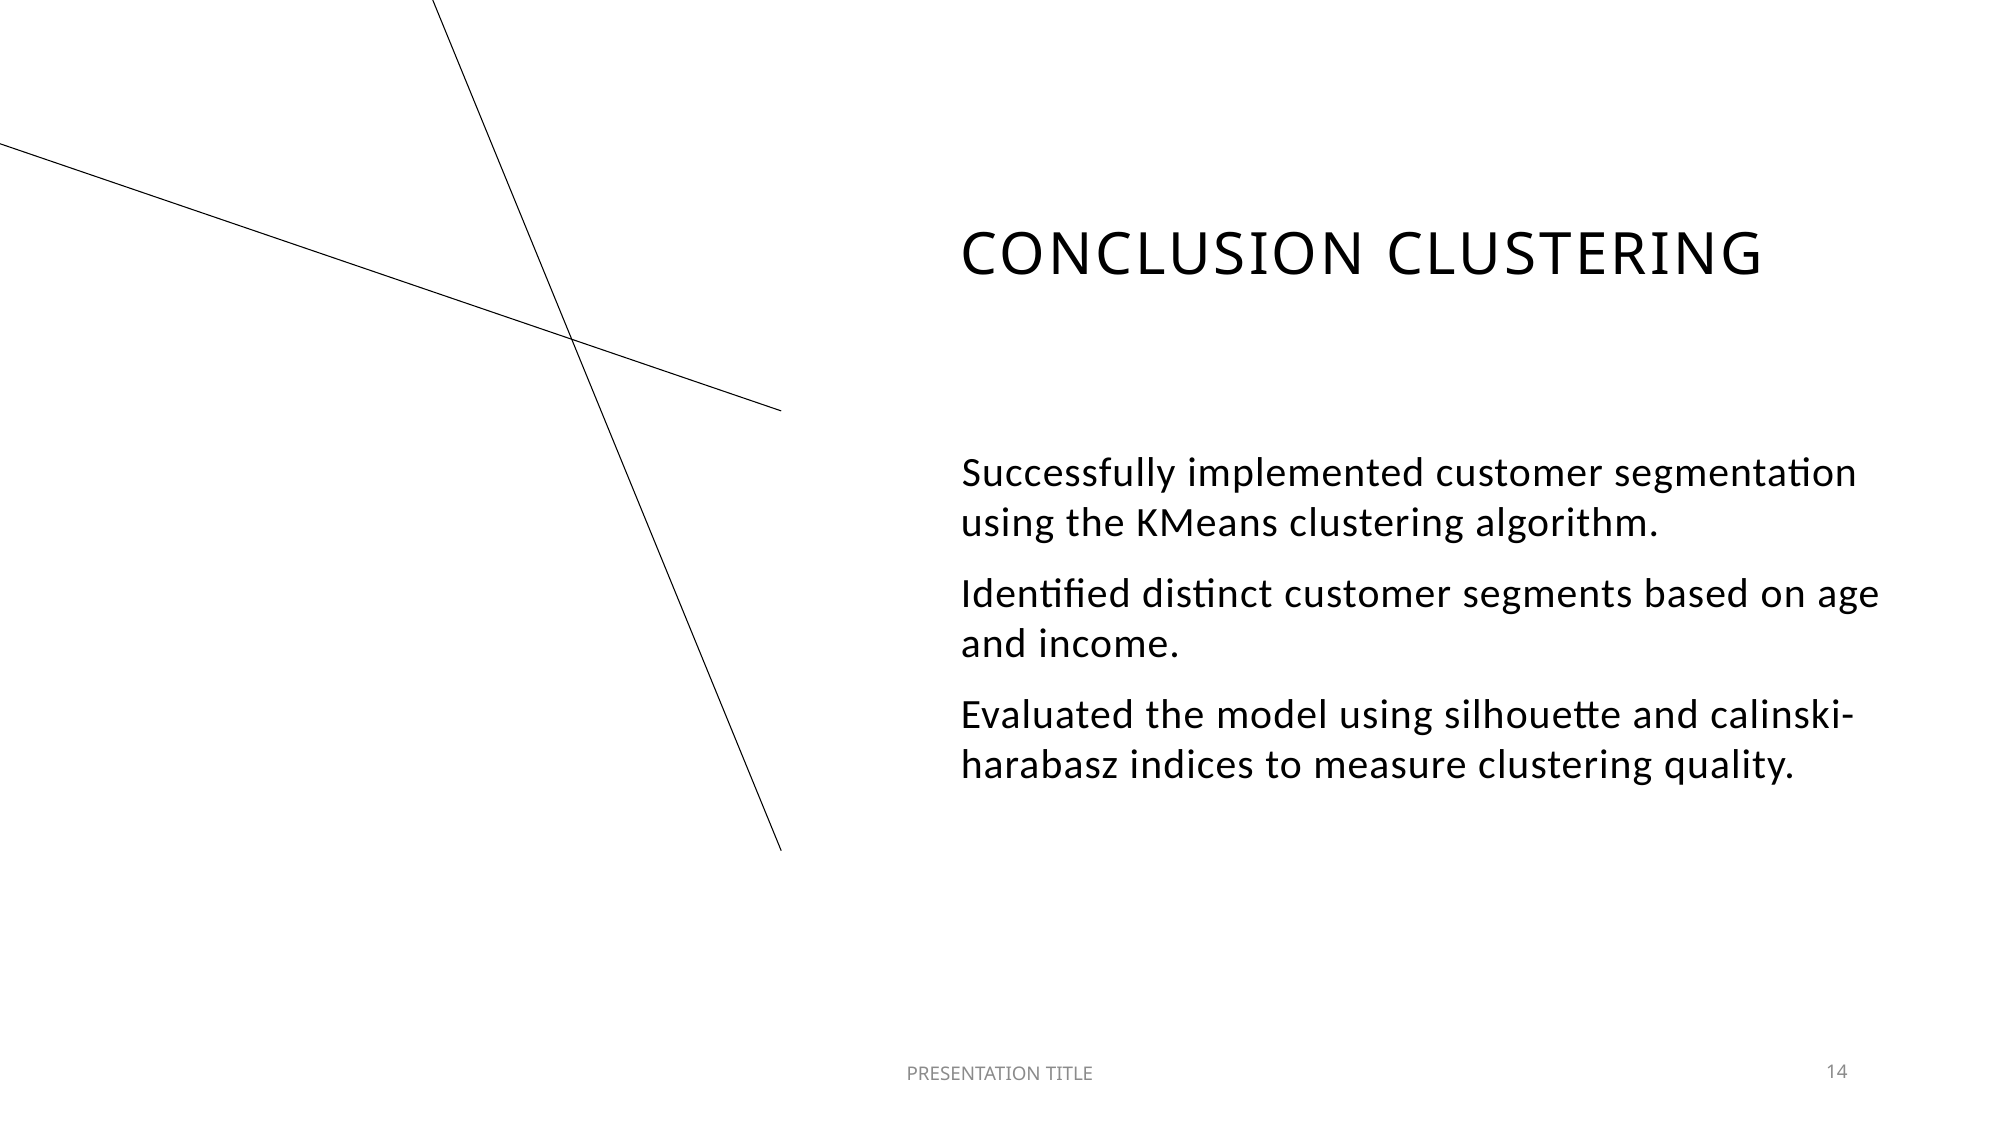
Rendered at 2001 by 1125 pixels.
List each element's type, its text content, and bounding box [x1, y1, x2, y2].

list ​Successfully implemented customer segmentation using the KMeans clustering algorithm. Identified distinct customer segments based on age and income. Evaluated the model using silhouette and calinski-harabasz indices to measure clustering quality. [945, 437, 1931, 851]
footer PRESENTATION TITLE [662, 1042, 1338, 1103]
slide_number 14 [1412, 1042, 1863, 1103]
title Conclusion clustering [945, 97, 1785, 295]
